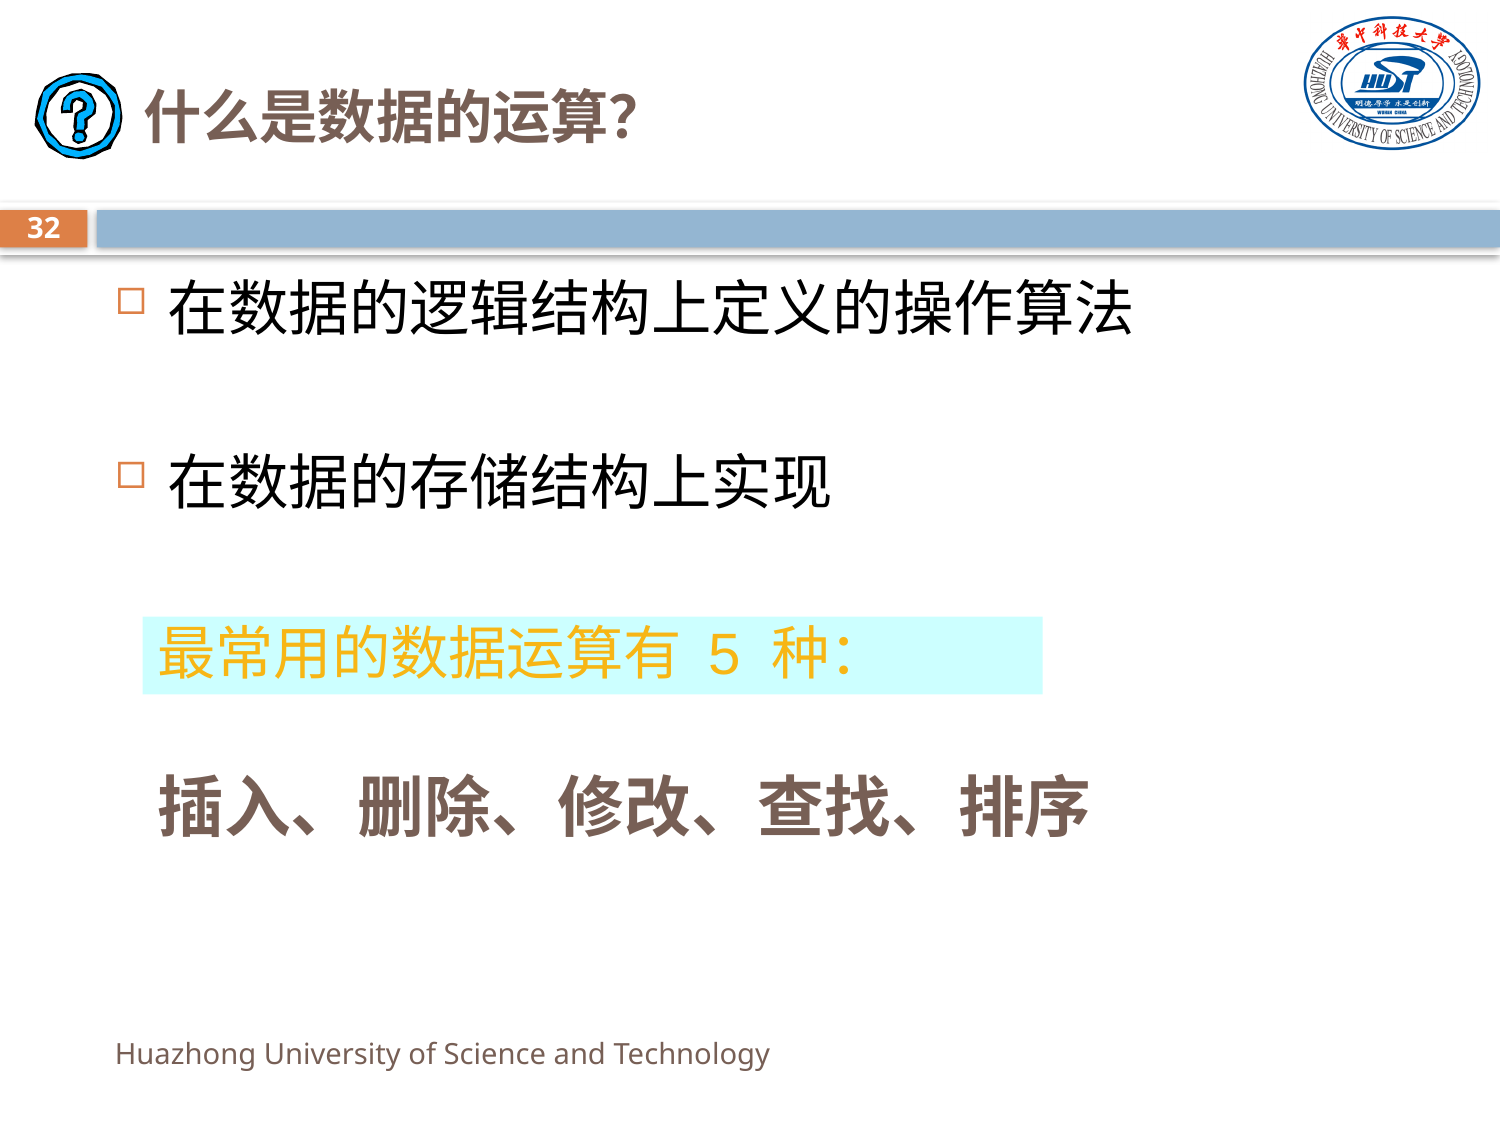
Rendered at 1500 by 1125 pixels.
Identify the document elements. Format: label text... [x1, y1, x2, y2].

text_box 插入、删除、修改、查找、排序 [142, 757, 1349, 852]
list 在数据的逻辑结构上定义的操作算法 在数据的存储结构上实现 [100, 262, 1438, 1000]
picture [1299, 12, 1488, 153]
text_box 最常用的数据运算有 5 种： [142, 616, 1043, 695]
text_box 什么是数据的运算？ [128, 73, 1002, 158]
slide_number 32 [0, 208, 88, 249]
picture [34, 72, 123, 160]
footer Huazhong University of Science and Technology [99, 1024, 990, 1085]
